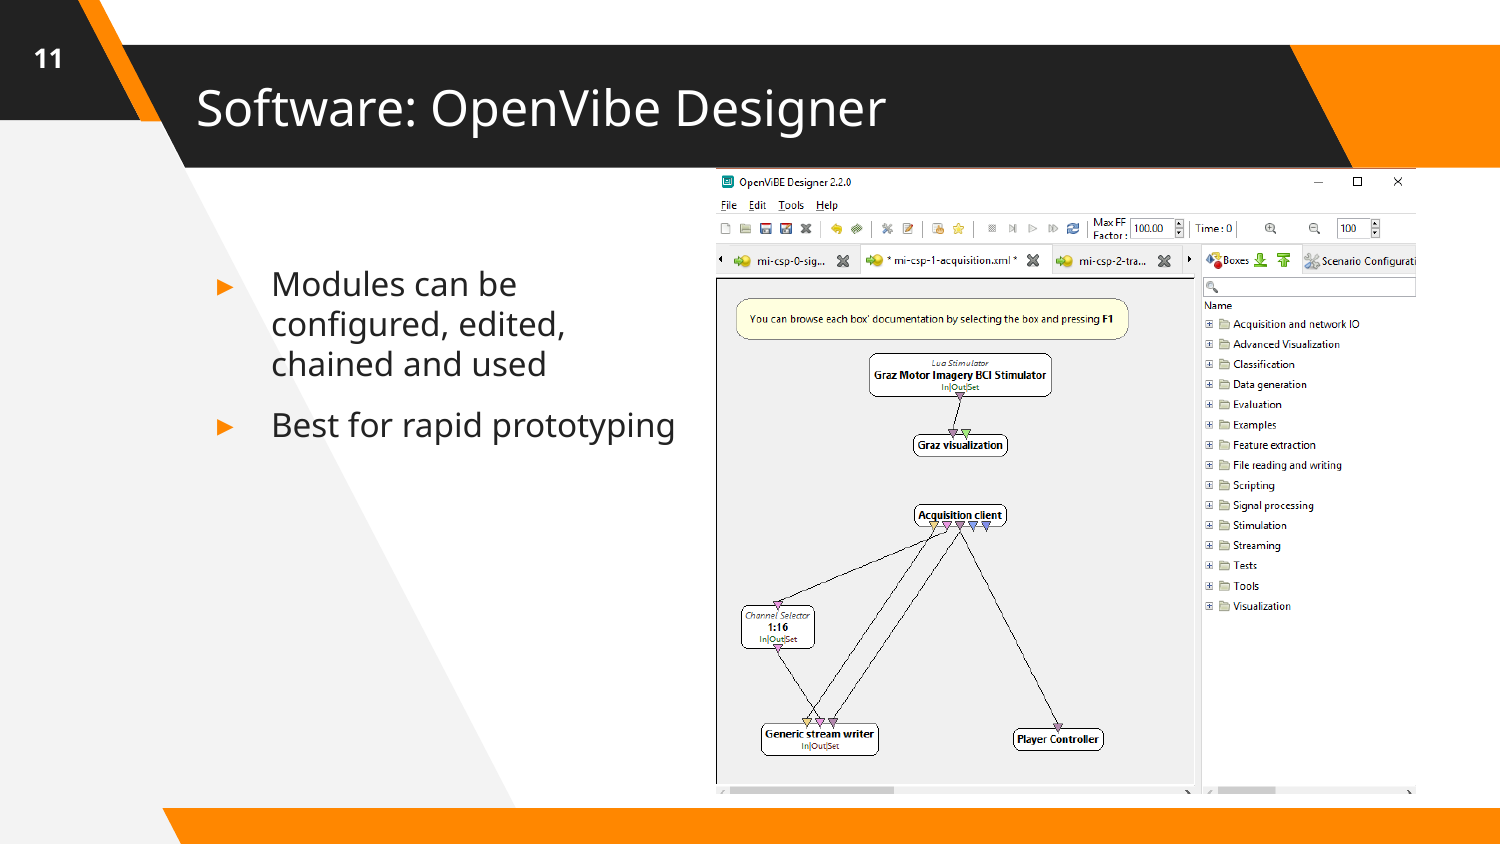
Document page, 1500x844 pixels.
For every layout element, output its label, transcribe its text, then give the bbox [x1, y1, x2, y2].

list Modules can be configured, edited, chained and used Best for rapid prototyping [181, 187, 697, 808]
title Software: OpenVibe Designer [181, 45, 1285, 169]
picture [715, 167, 1417, 794]
slide_number ‹#› [0, 0, 98, 121]
